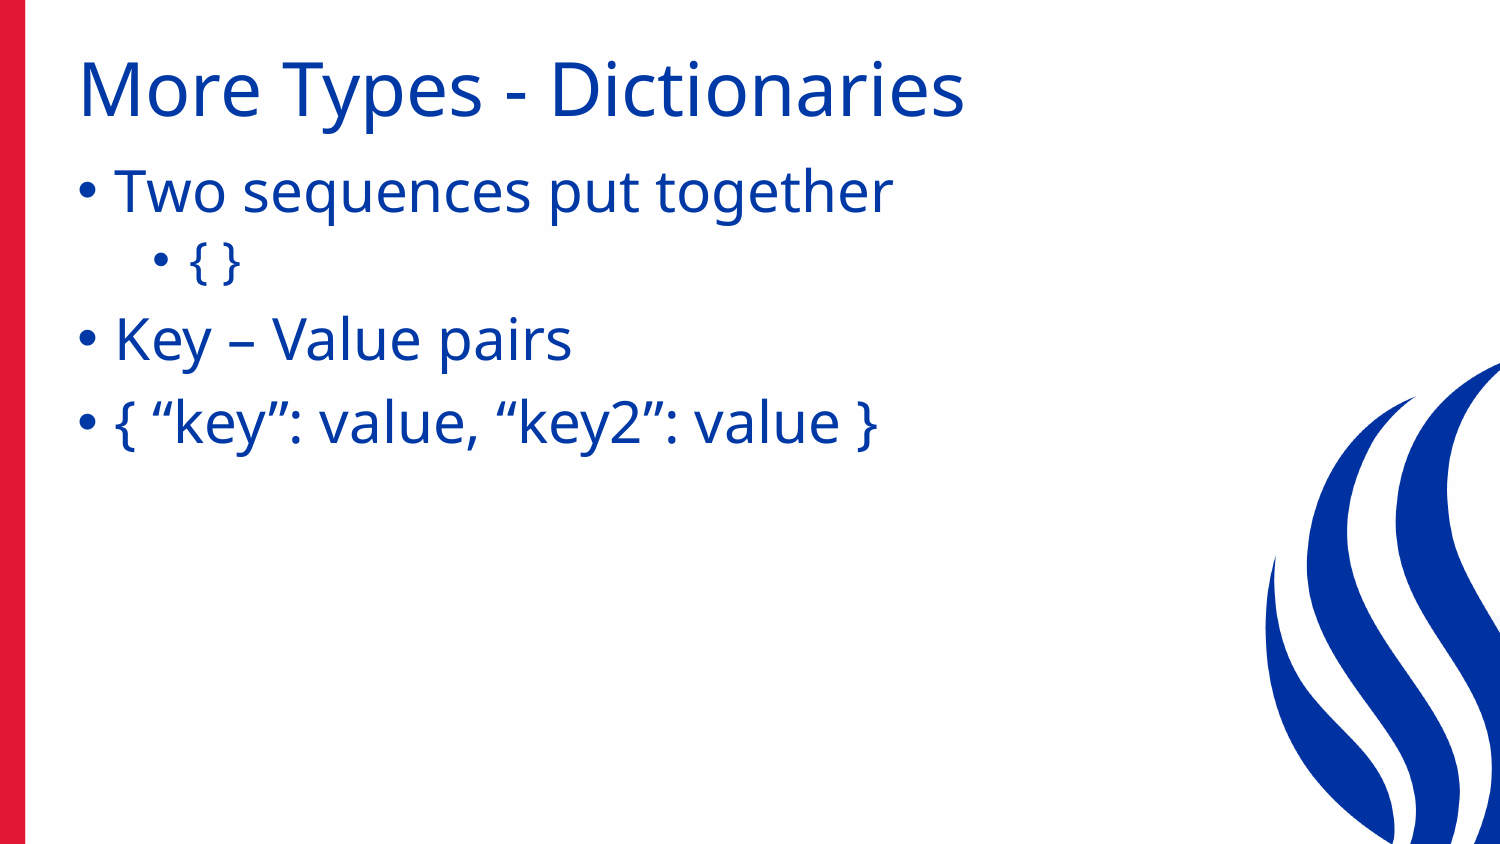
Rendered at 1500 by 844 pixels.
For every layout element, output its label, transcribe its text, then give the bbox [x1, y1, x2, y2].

list Two sequences put together { } Key – Value pairs { “key”: value, “key2”: value } [62, 154, 1076, 690]
picture [0, 0, 1500, 844]
title More Types - Dictionaries [62, 44, 1438, 188]
